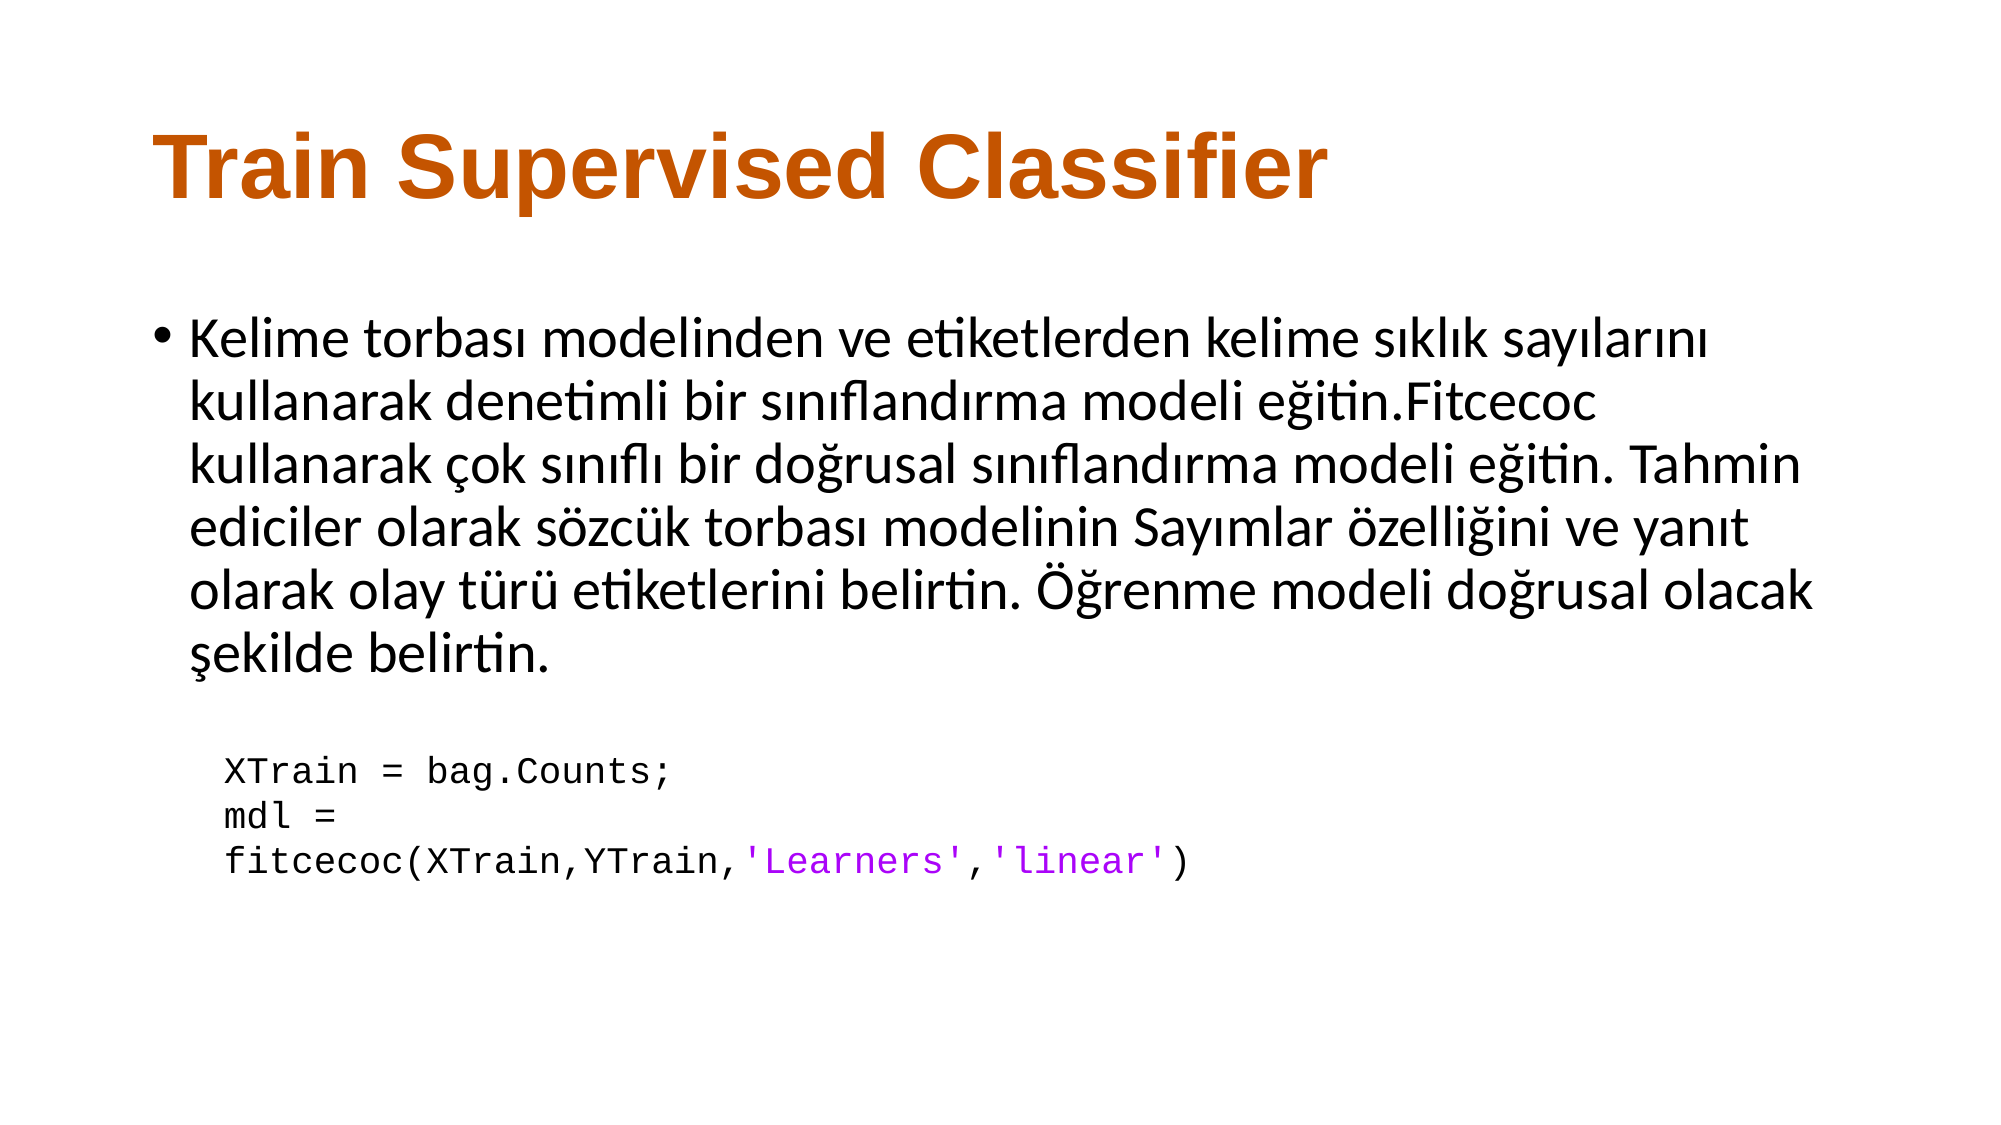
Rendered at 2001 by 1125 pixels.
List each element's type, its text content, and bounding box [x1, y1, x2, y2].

list Kelime torbası modelinden ve etiketlerden kelime sıklık sayılarını kullanarak denetimli bir sınıflandırma modeli eğitin.Fitcecoc kullanarak çok sınıflı bir doğrusal sınıflandırma modeli eğitin. Tahmin ediciler olarak sözcük torbası modelinin Sayımlar özelliğini ve yanıt olarak olay türü etiketlerini belirtin. Öğrenme modeli doğrusal olacak şekilde belirtin. [137, 299, 1863, 1014]
title Train Supervised Classifier [137, 59, 1863, 278]
text_box XTrain = bag.Counts; mdl = fitcecoc(XTrain,YTrain,'Learners','linear') [208, 738, 1209, 889]
